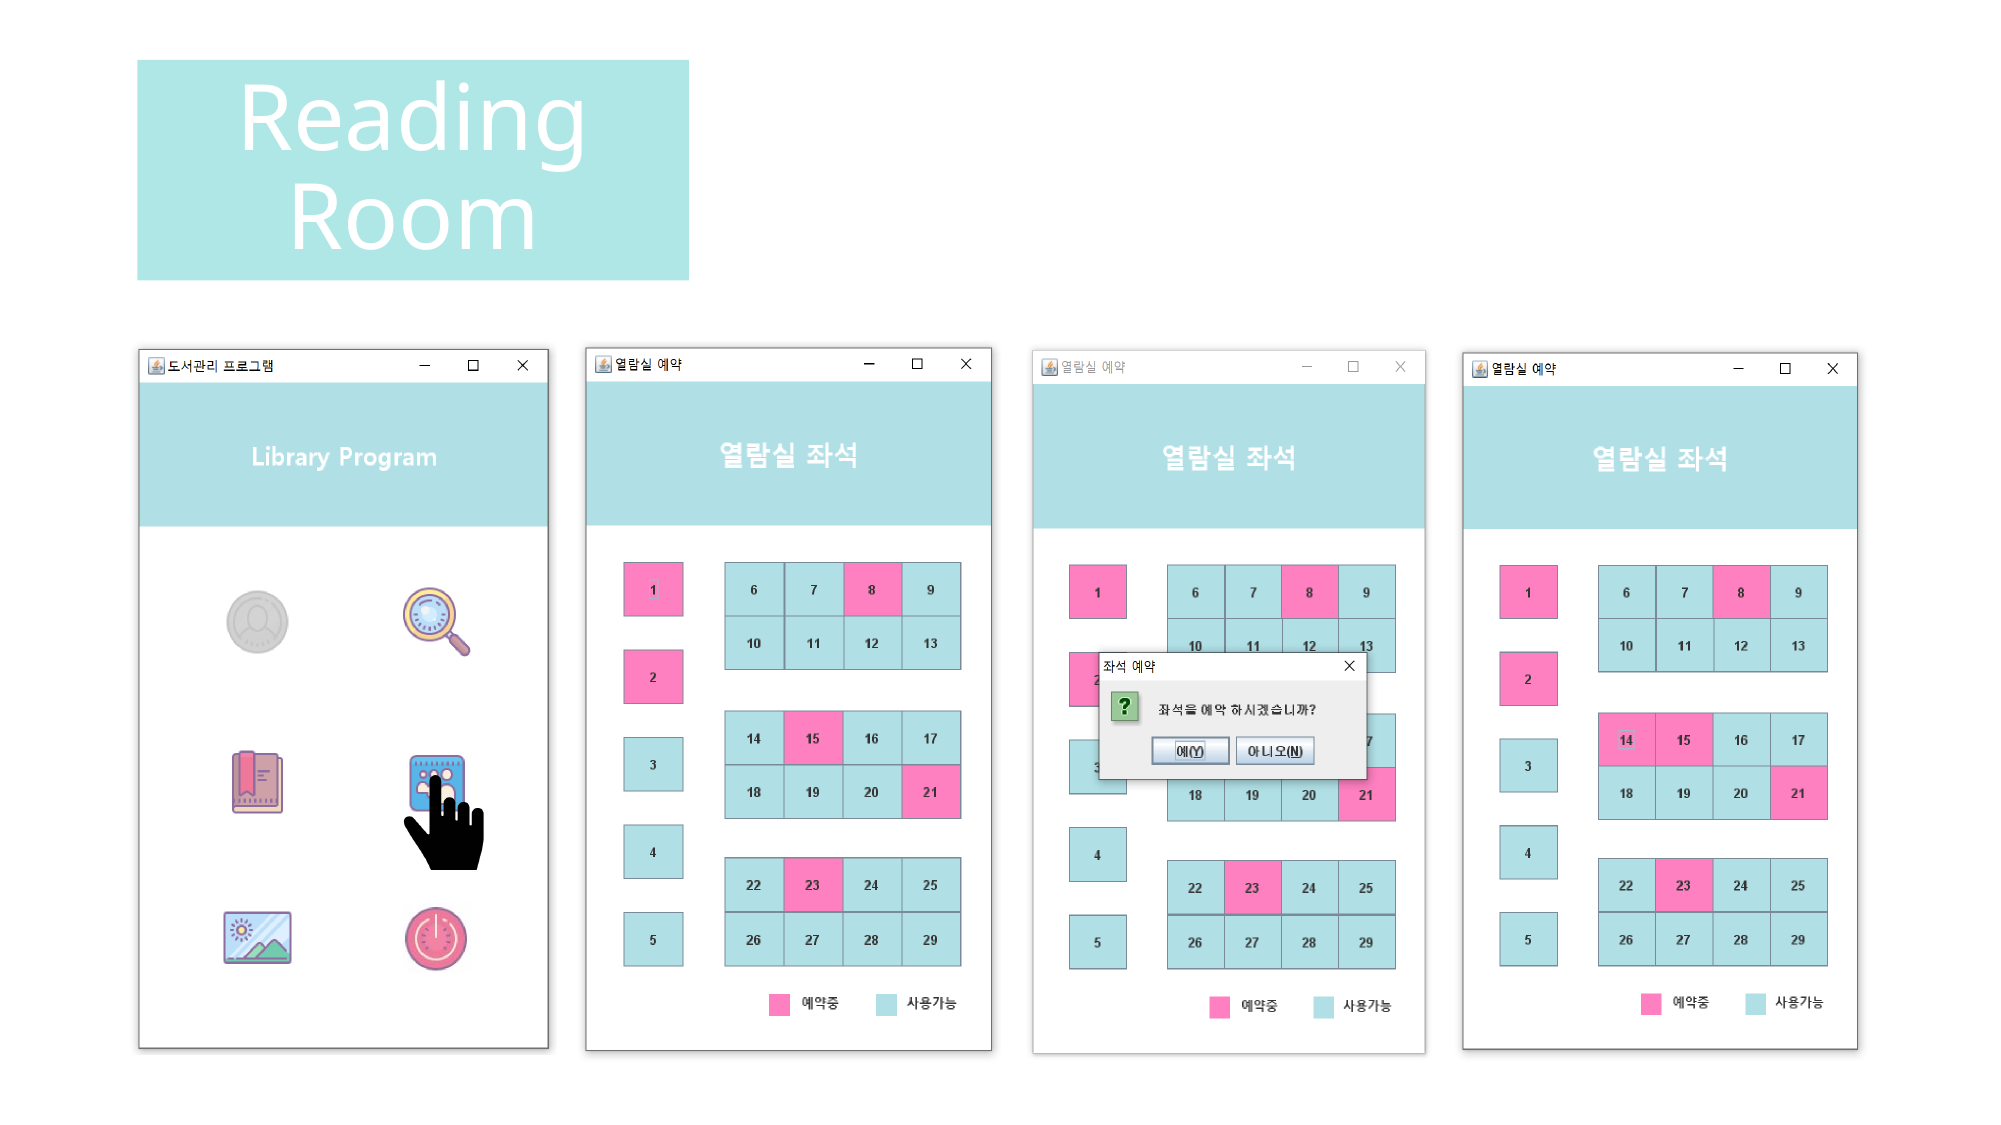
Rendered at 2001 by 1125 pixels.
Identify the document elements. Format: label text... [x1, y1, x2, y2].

picture [395, 775, 491, 870]
picture [1019, 340, 1438, 1067]
picture [577, 340, 1001, 1067]
picture [1449, 345, 1871, 1062]
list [128, 340, 557, 1055]
text_box Reading Room [137, 59, 689, 281]
